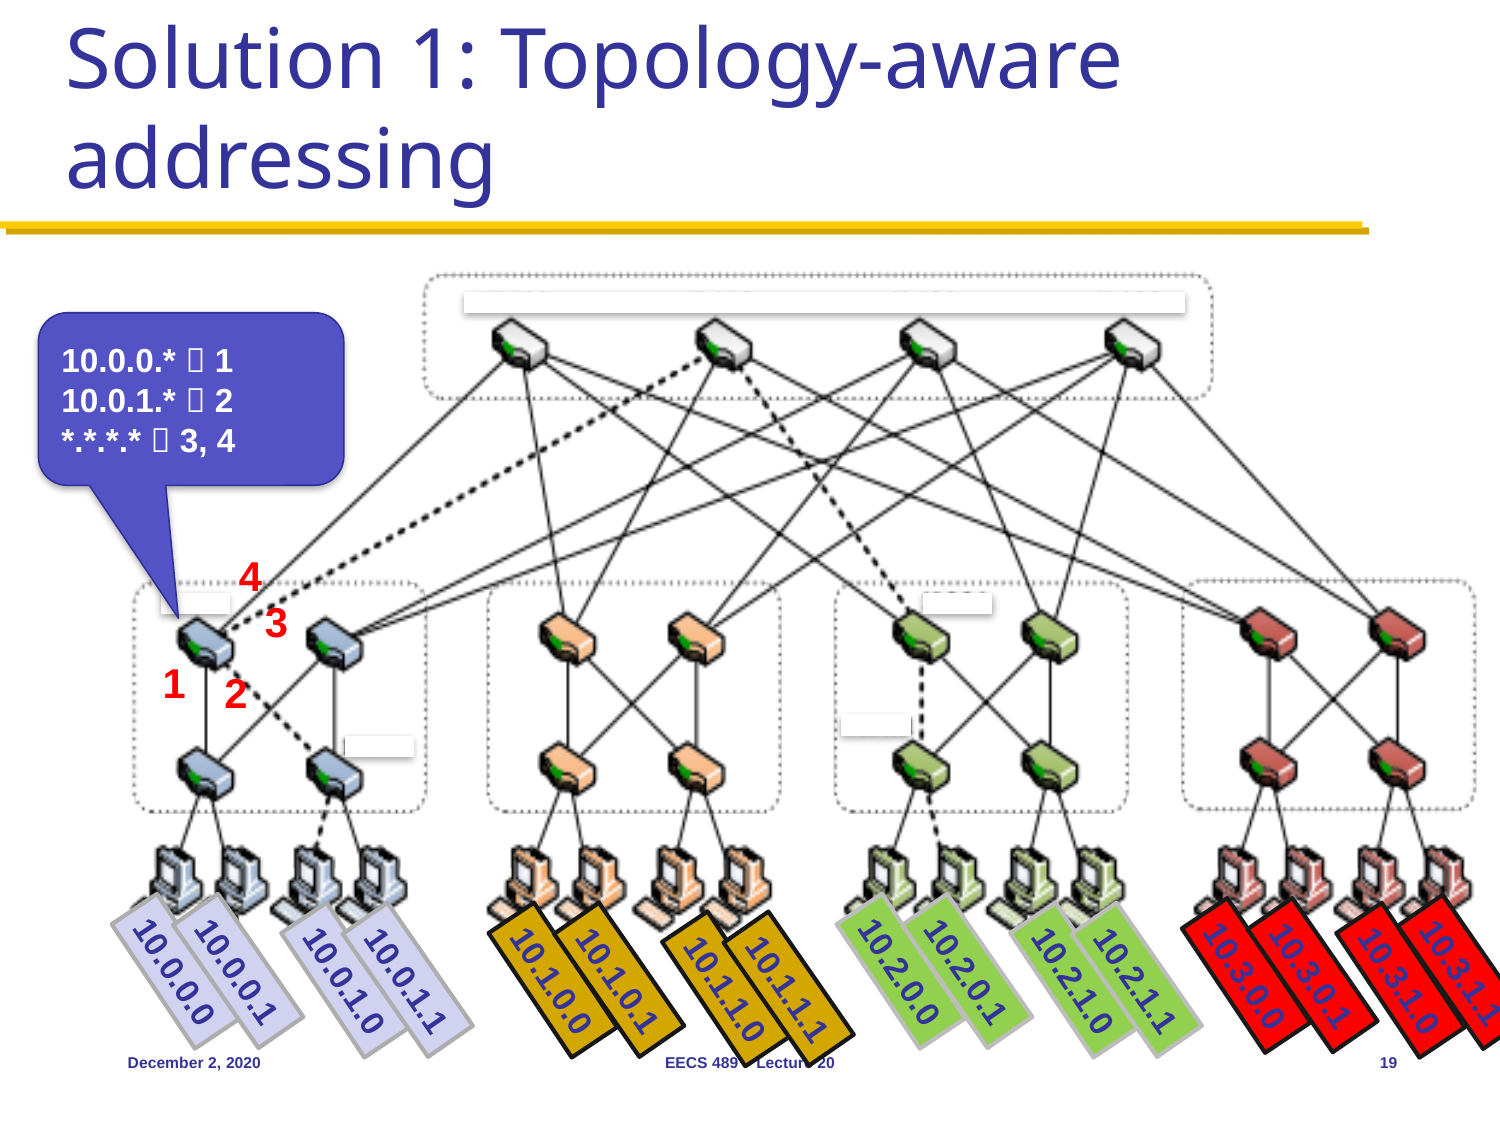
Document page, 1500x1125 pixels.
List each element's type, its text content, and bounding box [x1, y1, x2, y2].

text_box 10.2.0.1 [914, 946, 1035, 1050]
text_box 10.1.0.1 [559, 946, 686, 1024]
text_box 10.3.0.0 [1191, 946, 1311, 1055]
text_box 10.1.1.1 [723, 946, 849, 1024]
text_box 10.0.0.1 [185, 946, 306, 1024]
slide_number 19 [1312, 1024, 1413, 1101]
text_box 10.2.1.0 [1016, 946, 1136, 1060]
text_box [108, 145, 1482, 937]
text_box 10.0.0.0 [123, 946, 237, 1024]
text_box 10.1.0.0 [494, 946, 613, 1024]
text_box 10.0.1.0 [287, 946, 402, 1024]
title Solution 1: Topology-aware addressing [49, 24, 1451, 213]
text_box 10.0.0.*  1 10.0.1.*  2 *.*.*.*  3, 4 [37, 311, 103, 508]
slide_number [112, 1024, 426, 1101]
text_box 10.1.1.0 [662, 946, 776, 1024]
text_box 10.3.0.1 [1256, 946, 1380, 1026]
footer EECS 489 – Lecture 20 [512, 1024, 988, 1101]
text_box 10.3.1.0 [1342, 946, 1466, 1060]
text_box 10.3.1.1 [1409, 945, 1500, 1051]
text_box 10.2.1.1 [1077, 946, 1204, 1059]
text_box 10.2.0.0 [848, 946, 965, 1024]
text_box 10.0.1.1 [348, 946, 475, 1059]
